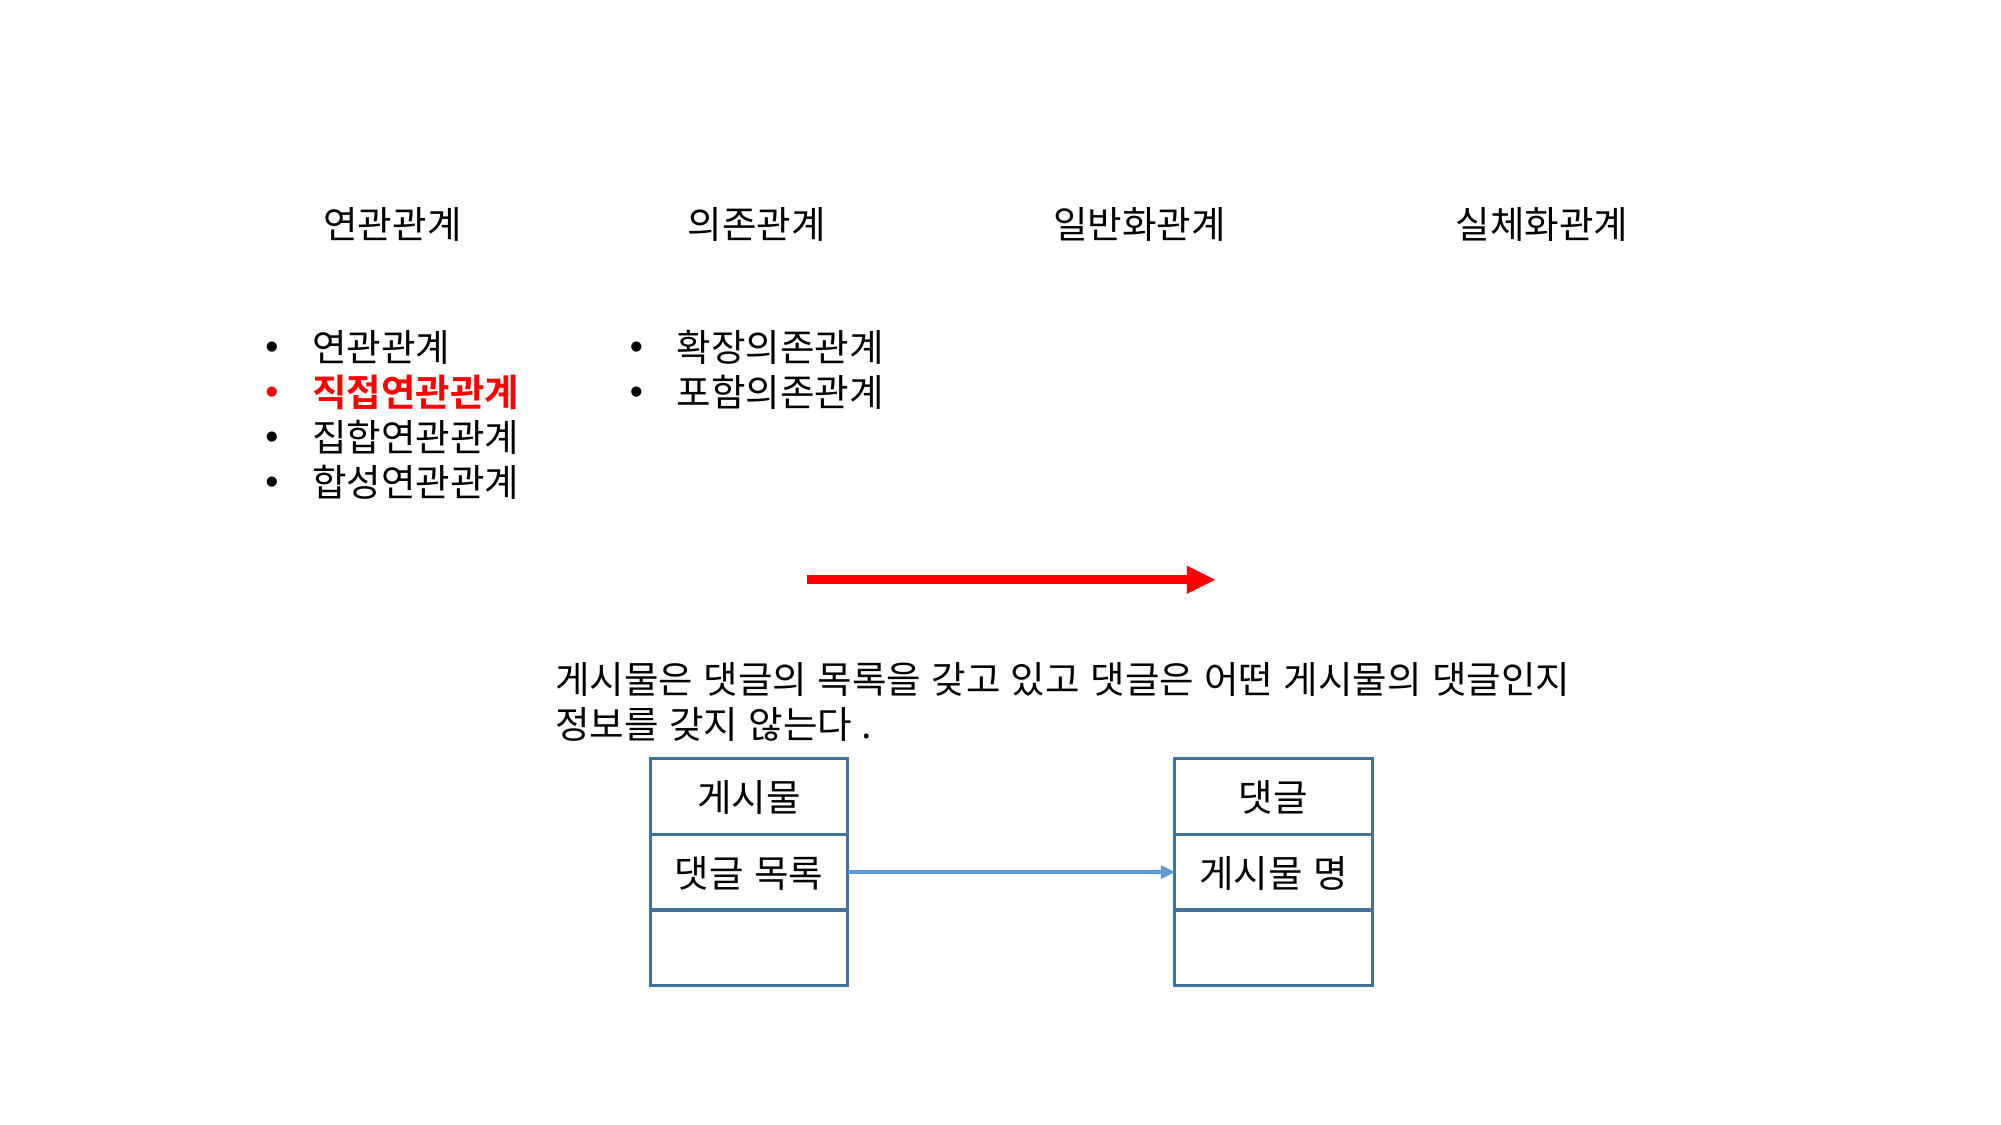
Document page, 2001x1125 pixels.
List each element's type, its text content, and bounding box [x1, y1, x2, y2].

text_box 확장의존관계 포함의존관계 [615, 316, 899, 422]
text_box 게시물 명 [1174, 833, 1373, 909]
text_box [1174, 909, 1373, 987]
text_box 게시물은 댓글의 목록을 갖고 있고 댓글은 어떤 게시물의 댓글인지 정보를 갖지 않는다. [540, 648, 1586, 754]
text_box 실체화관계 [1441, 193, 1644, 254]
text_box 연관관계 직접연관관계 집합연관관계 합성연관관계 [250, 316, 535, 512]
text_box 일반화관계 [1038, 193, 1242, 254]
text_box 댓글 [1174, 757, 1373, 833]
text_box [649, 909, 849, 987]
text_box 댓글 목록 [649, 833, 849, 909]
text_box 연관관계 [308, 193, 477, 254]
text_box 게시물 [649, 757, 849, 833]
text_box 의존관계 [672, 193, 841, 254]
